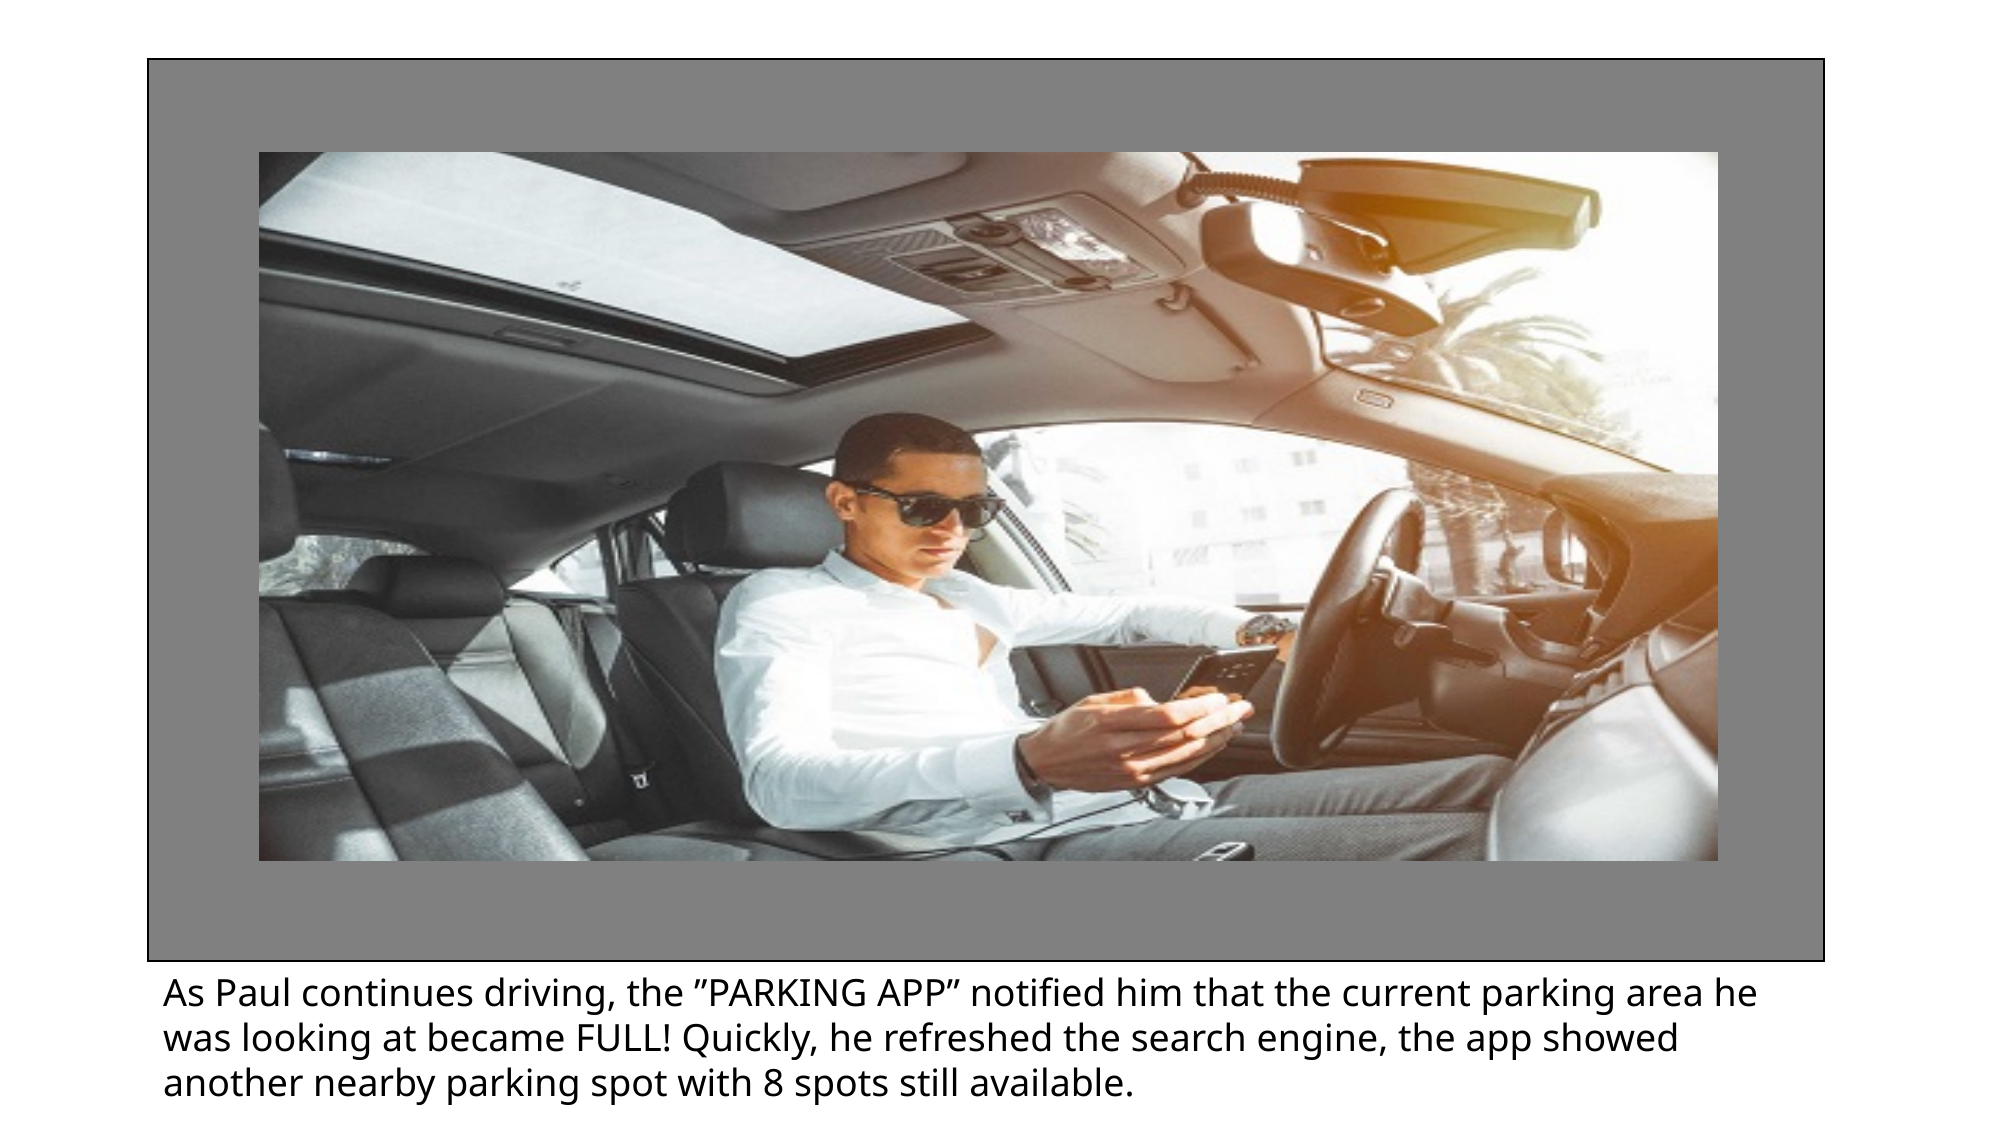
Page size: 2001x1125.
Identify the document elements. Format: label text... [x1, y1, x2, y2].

text_box [147, 58, 1825, 962]
picture [259, 152, 1718, 861]
text_box As Paul continues driving, the ”PARKING APP” notified him that the current parking area he was looking at became FULL! Quickly, he refreshed the search engine, the app showed another nearby parking spot with 8 spots still available. [148, 961, 1824, 1111]
